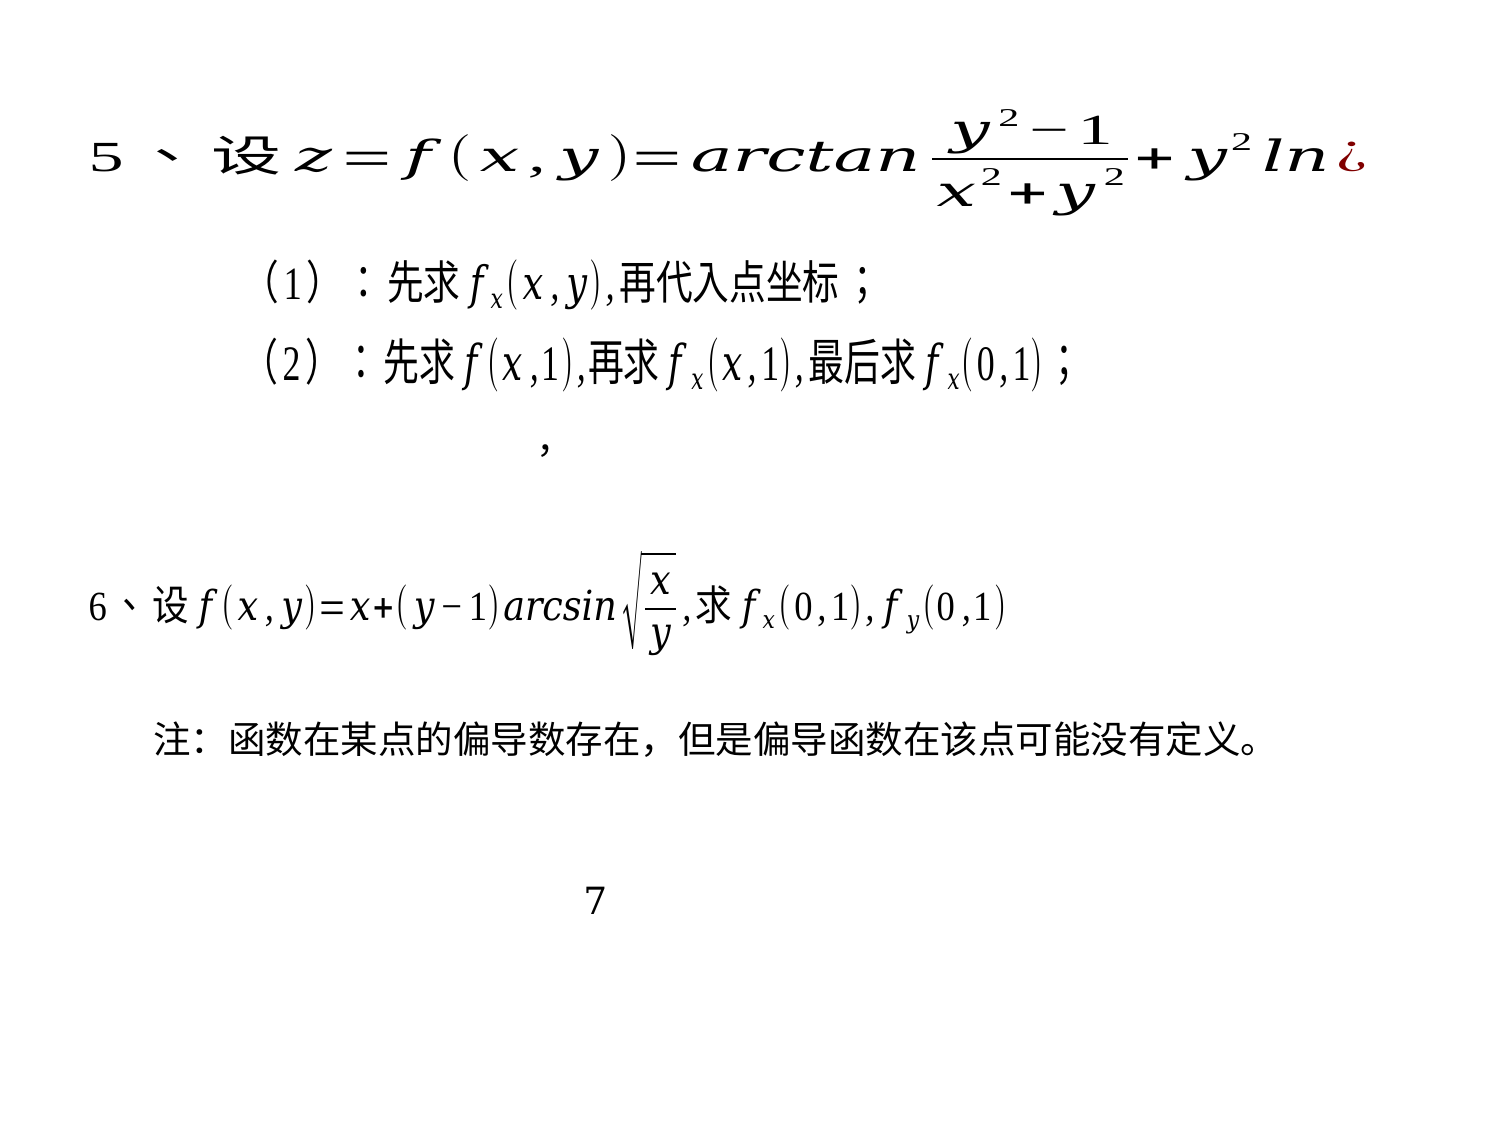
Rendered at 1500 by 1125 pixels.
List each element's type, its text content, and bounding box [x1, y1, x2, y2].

text_box 注：函数在某点的偏导数存在，但是偏导函数在该点可能没有定义。 [138, 708, 1305, 768]
